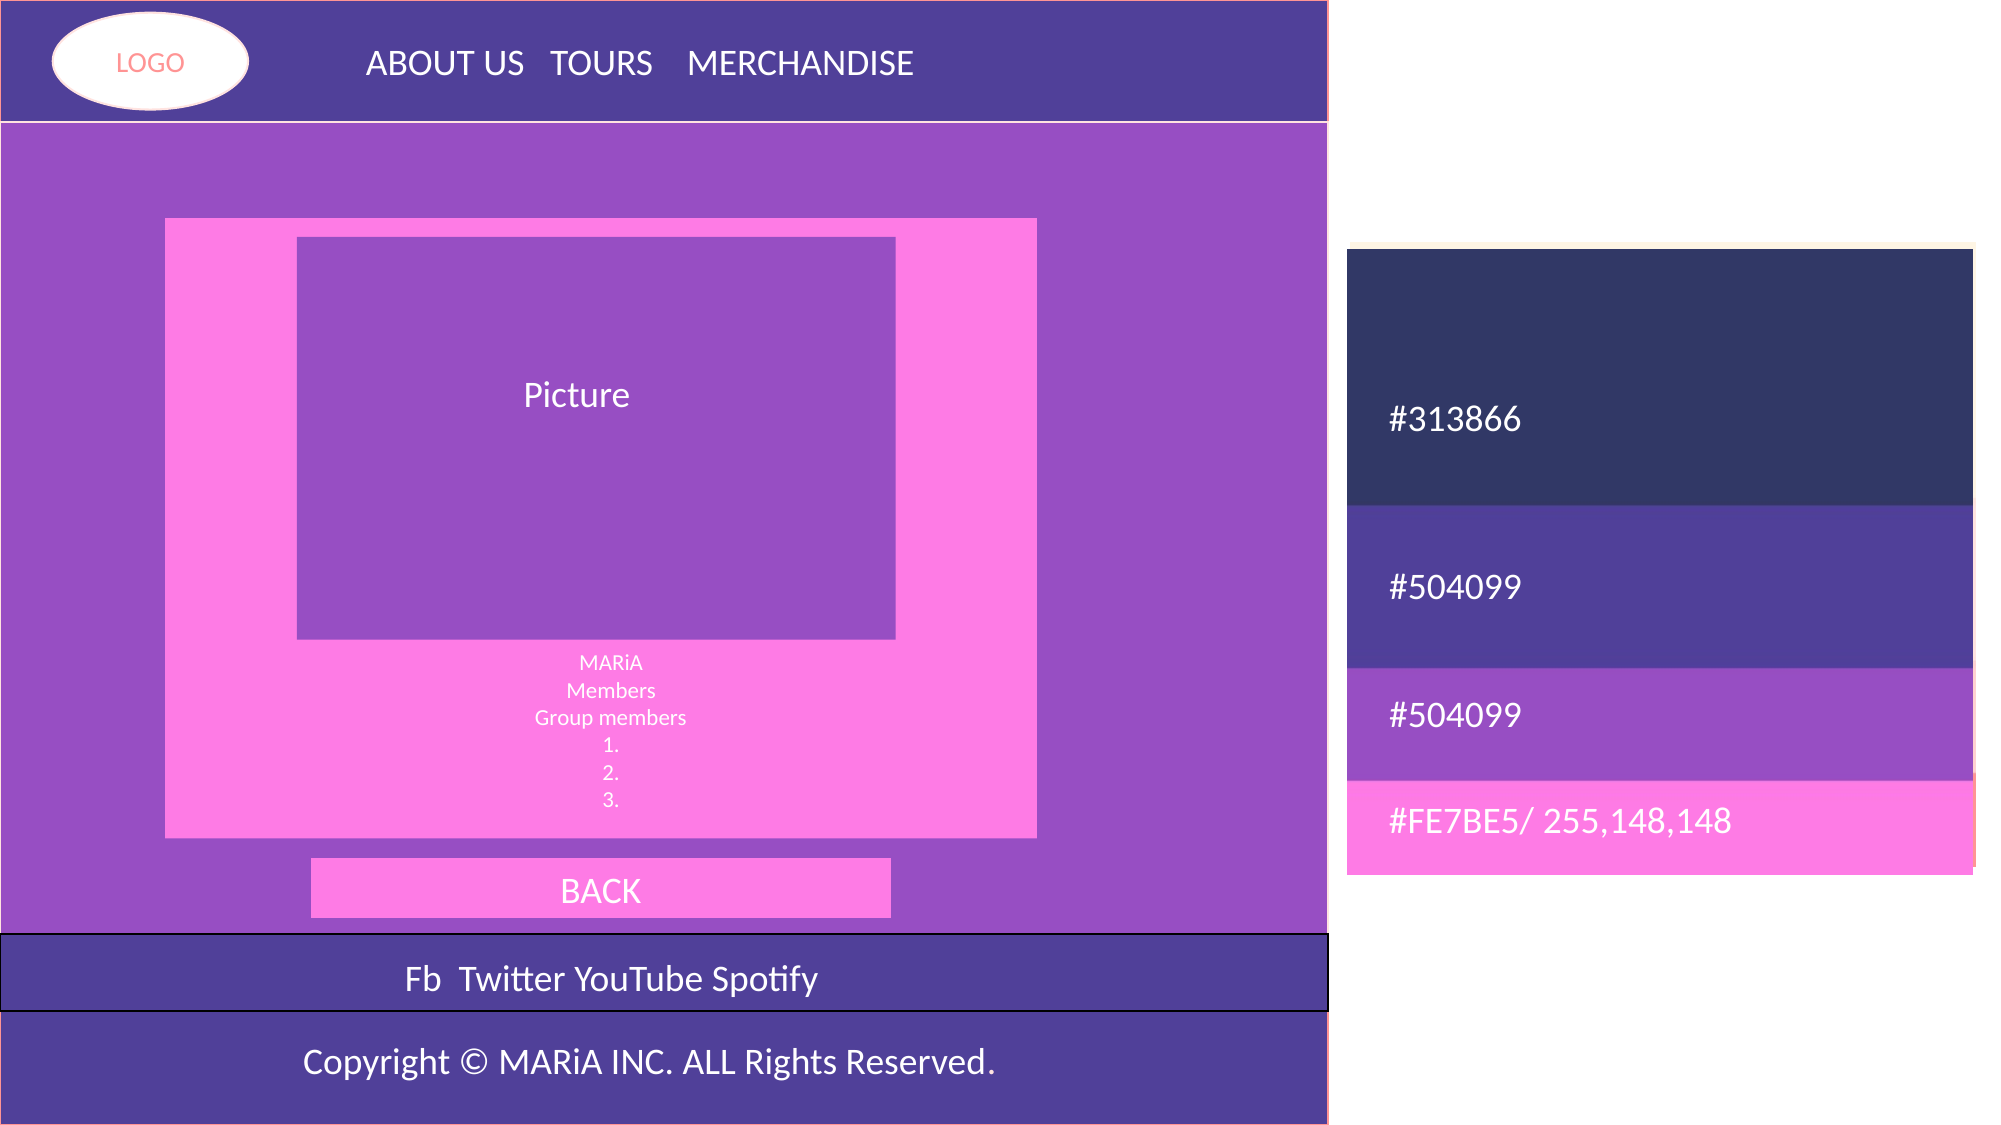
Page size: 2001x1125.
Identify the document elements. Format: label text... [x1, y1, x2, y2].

picture [1347, 242, 1976, 875]
text_box [0, 933, 1329, 1012]
text_box MARiA Members Group members 1. 2. 3. [247, 640, 975, 820]
text_box BACK [311, 858, 891, 918]
text_box [0, 0, 1329, 121]
text_box ABOUT US TOURS MERCHANDISE [351, 30, 931, 91]
text_box LOGO [51, 11, 250, 111]
text_box Picture [287, 362, 867, 423]
text_box [0, 1012, 1329, 1125]
text_box [164, 217, 1038, 839]
text_box Copyright © MARiA INC. ALL Rights Reserved. [288, 1030, 1103, 1090]
text_box Fb Twitter YouTube Spotify [389, 946, 1204, 1007]
text_box [296, 236, 897, 640]
text_box [0, 121, 1329, 933]
